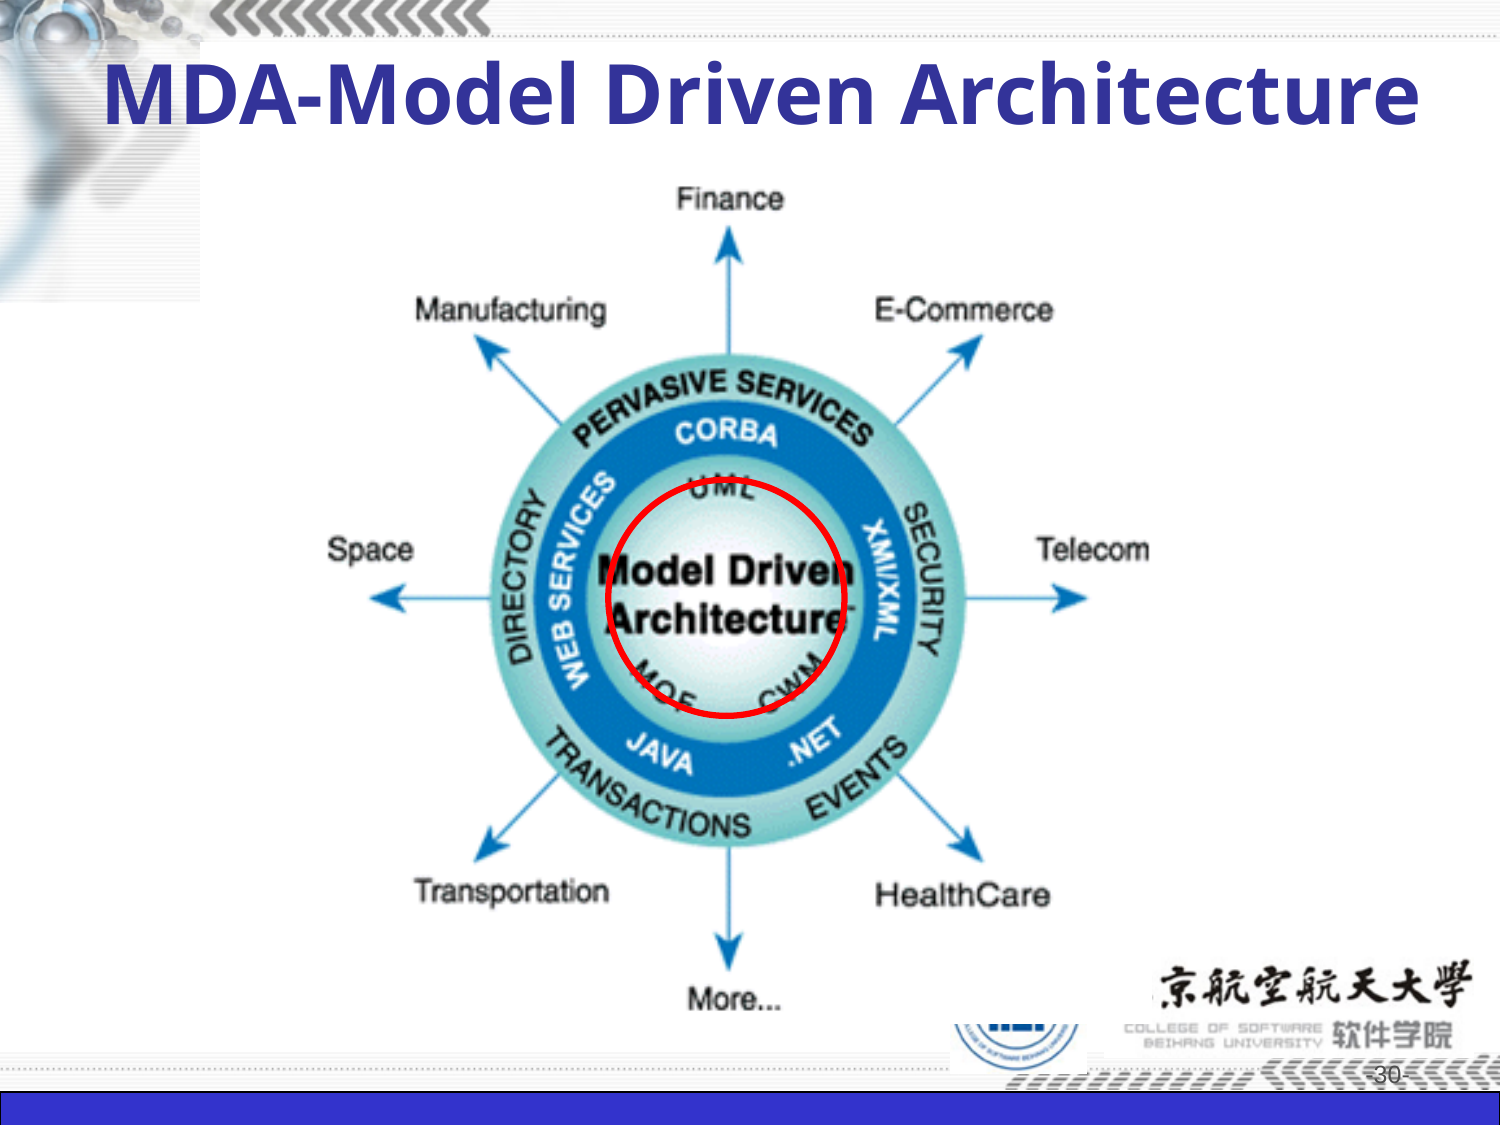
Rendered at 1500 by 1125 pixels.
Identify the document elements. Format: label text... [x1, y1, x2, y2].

slide_number -30- [1074, 1051, 1426, 1125]
picture [0, 172, 1500, 1090]
picture [0, 0, 1500, 303]
title MDA-Model Driven Architecture [85, 42, 1459, 149]
